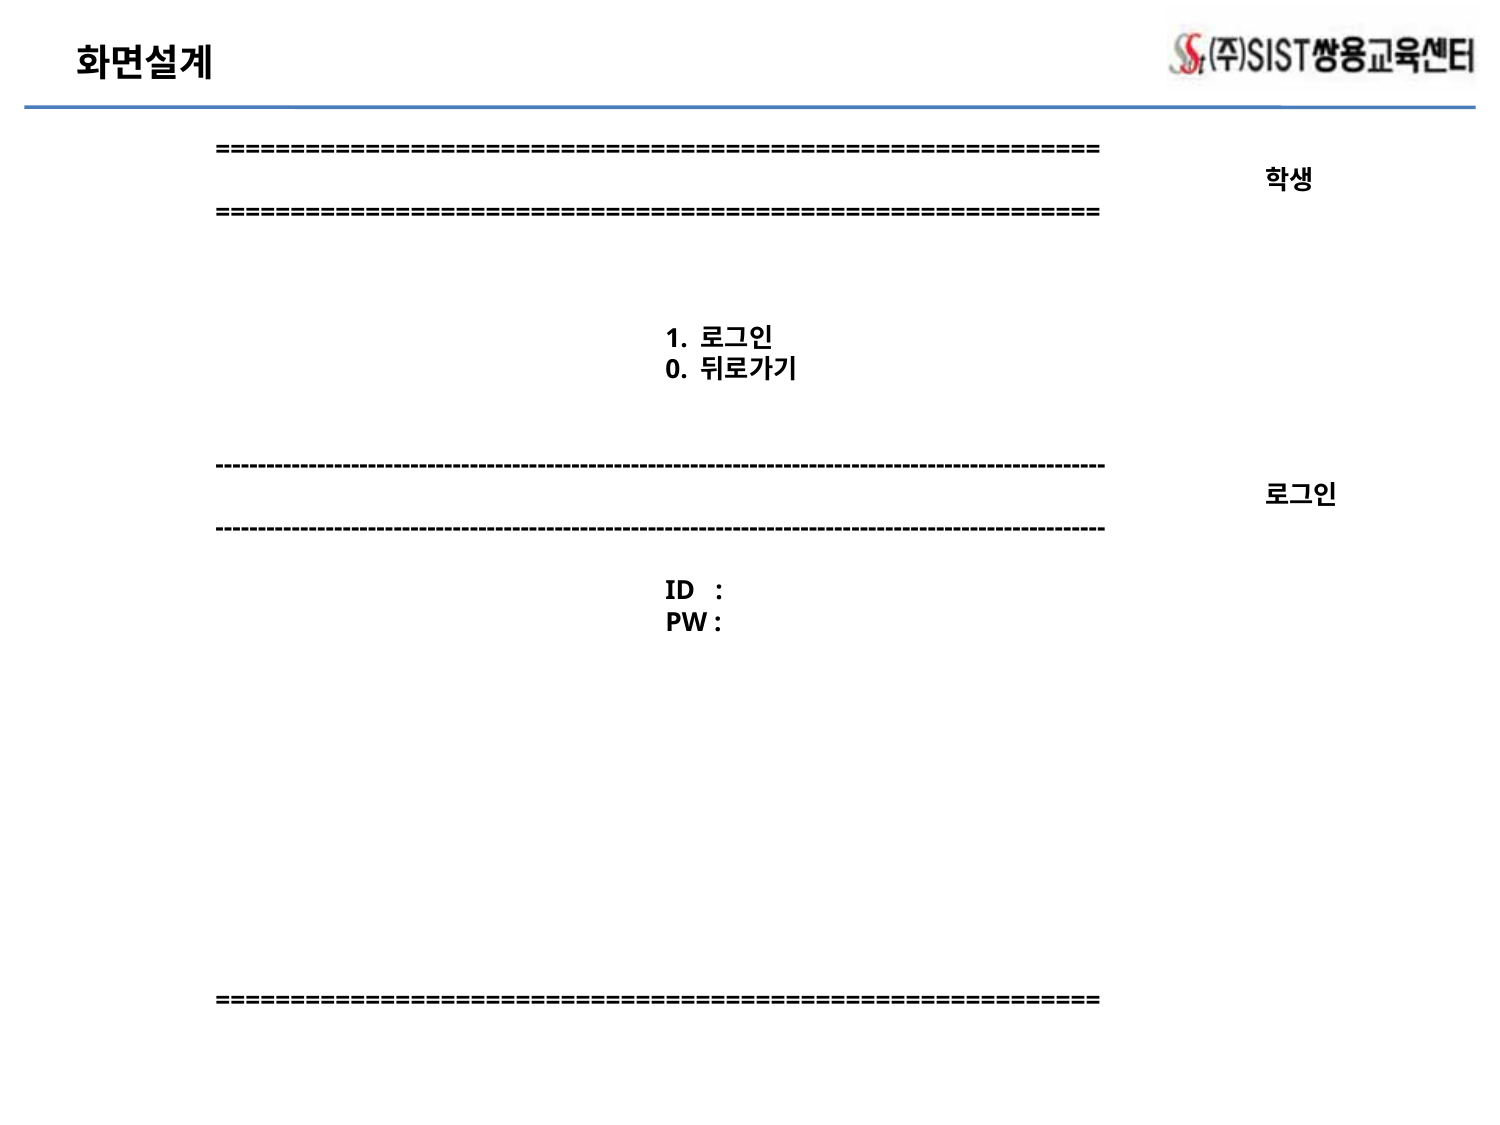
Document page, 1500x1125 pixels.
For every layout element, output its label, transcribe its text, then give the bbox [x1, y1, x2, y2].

text_box =========================================================== 학생 =========================================================== 1. 로그인 0. 뒤로가기 --------------------------------------------------------------------------------------------------------- 로그인 --------------------------------------------------------------------------------------------------------- ID : PW : =========================================================== [200, 116, 1360, 974]
picture [1166, 4, 1480, 92]
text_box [23, 31, 1476, 108]
